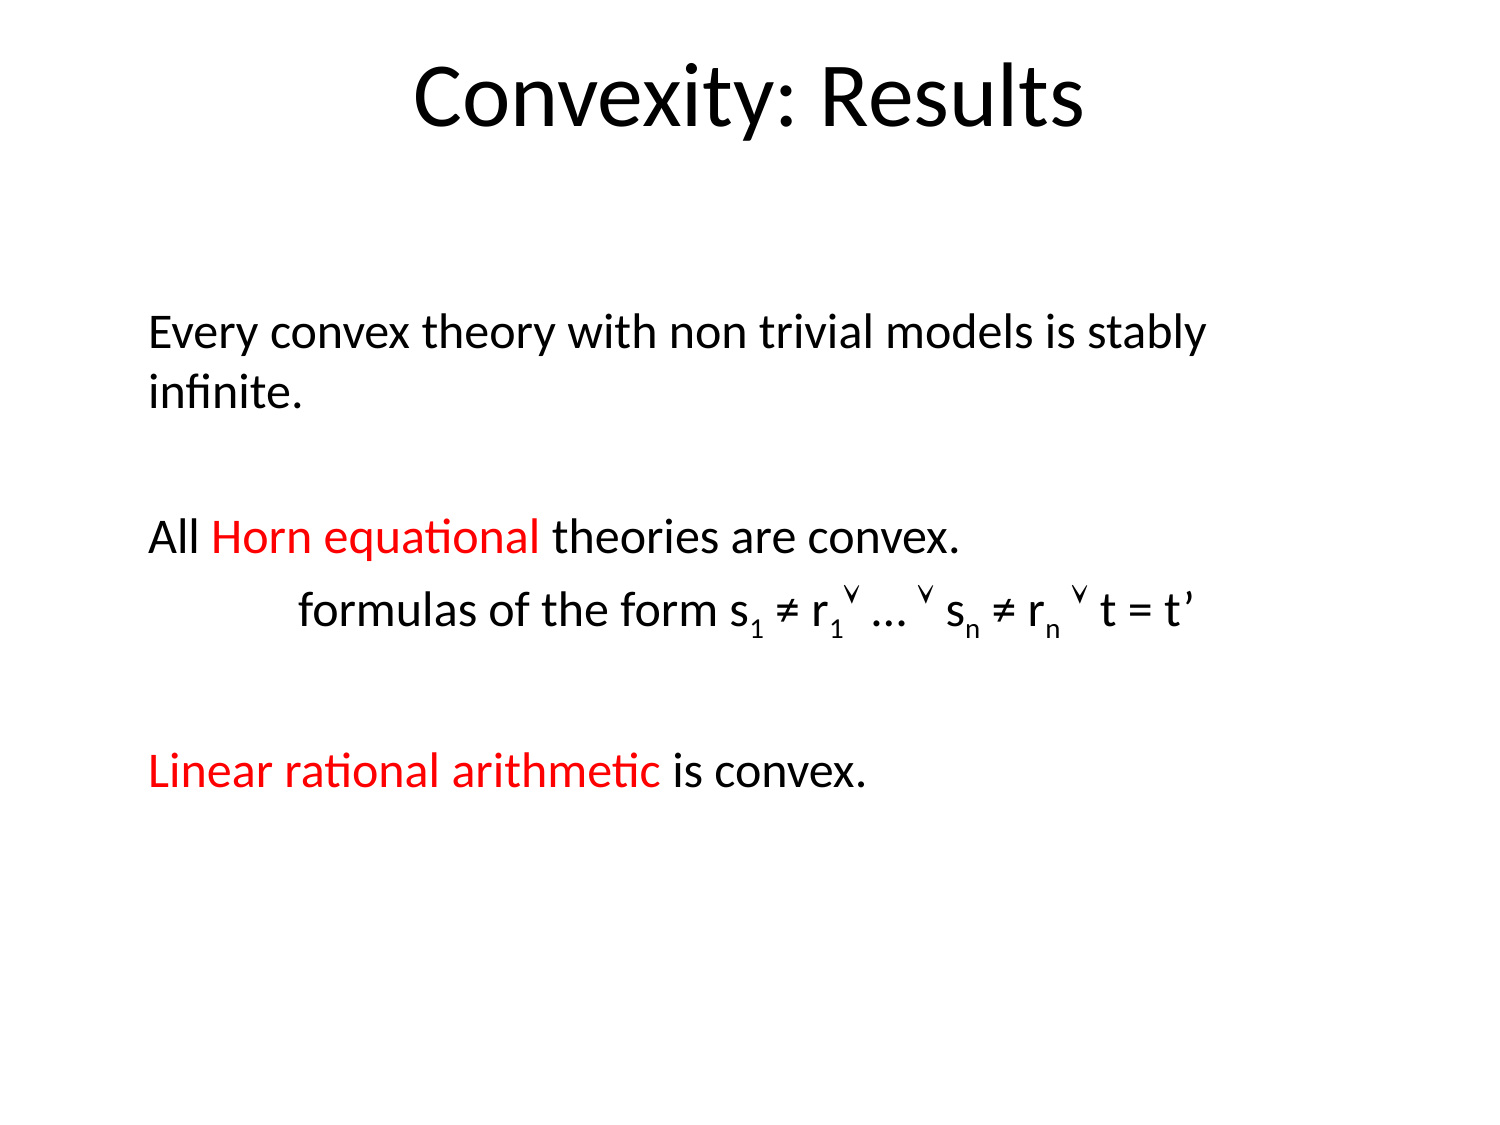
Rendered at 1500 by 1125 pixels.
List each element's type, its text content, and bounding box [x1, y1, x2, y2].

text_box Convexity: Results [62, 27, 1438, 137]
text_box Every convex theory with non trivial models is stably infinite. All Horn equational theories are convex. formulas of the form s1 ≠ r1 …  sn ≠ rn  t = t’ Linear rational arithmetic is convex. [133, 291, 1372, 682]
